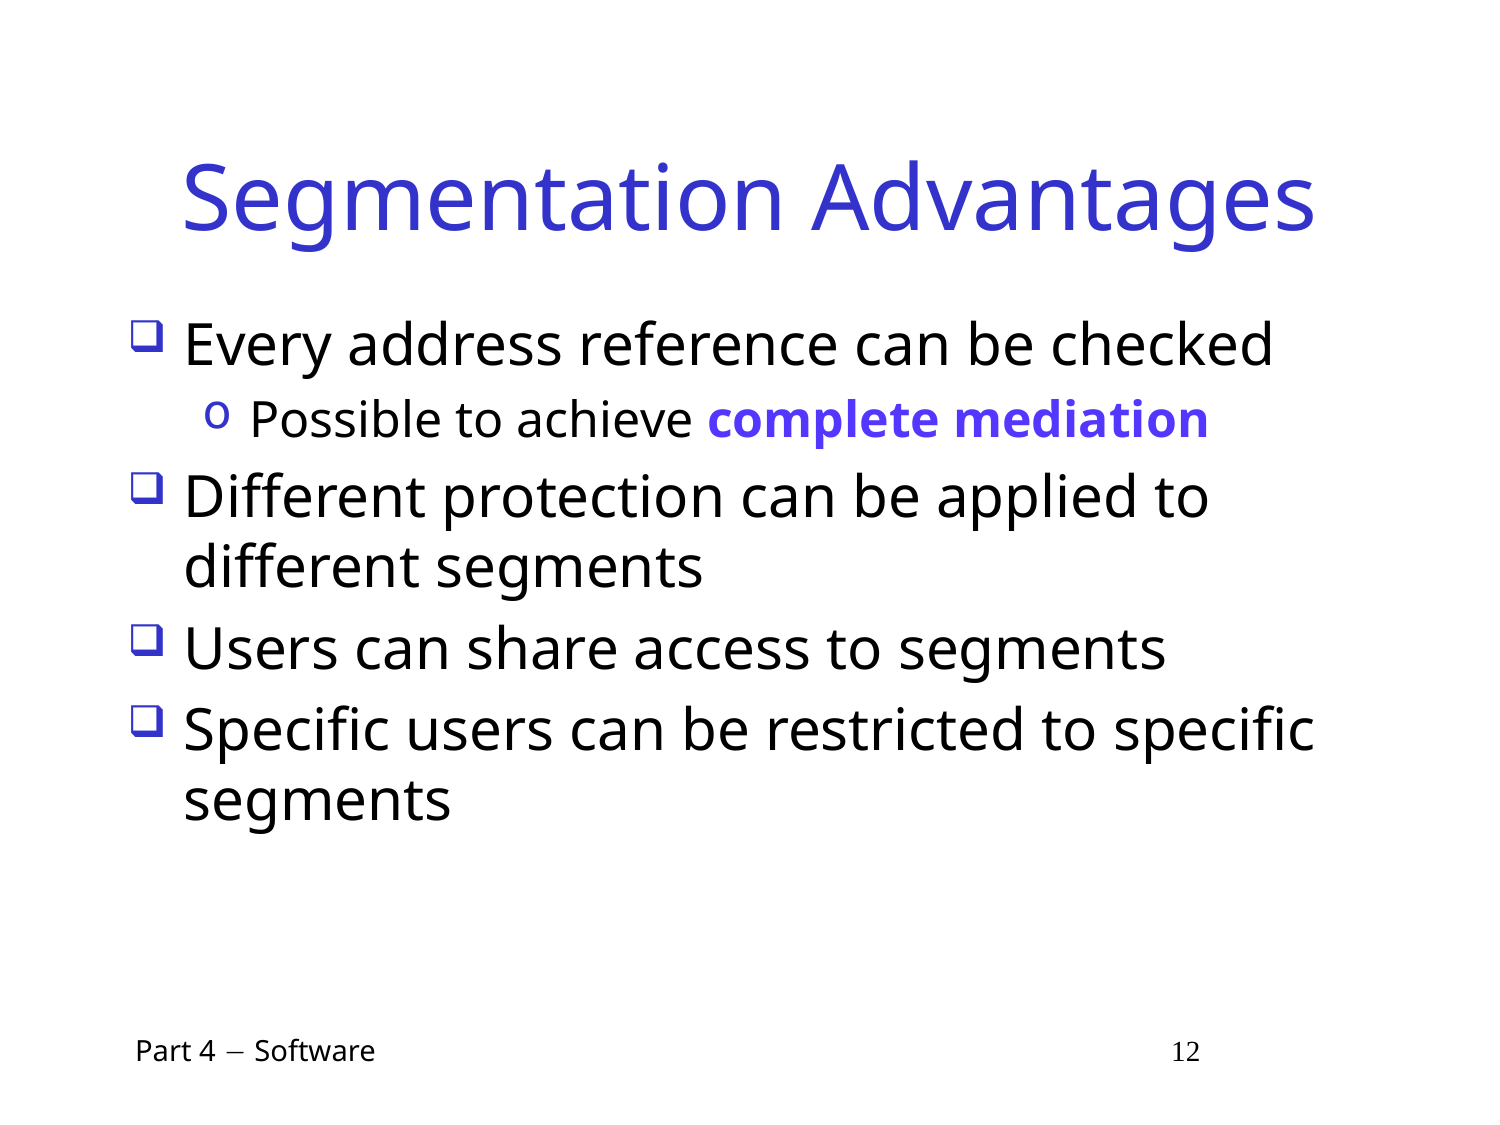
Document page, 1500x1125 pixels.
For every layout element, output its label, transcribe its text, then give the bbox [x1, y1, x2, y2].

footer Part 4  Software 12 [112, 1024, 1401, 1101]
list Every address reference can be checked Possible to achieve complete mediation Different protection can be applied to different segments Users can share access to segments Specific users can be restricted to specific segments [112, 299, 1388, 976]
title Segmentation Advantages [112, 99, 1388, 288]
